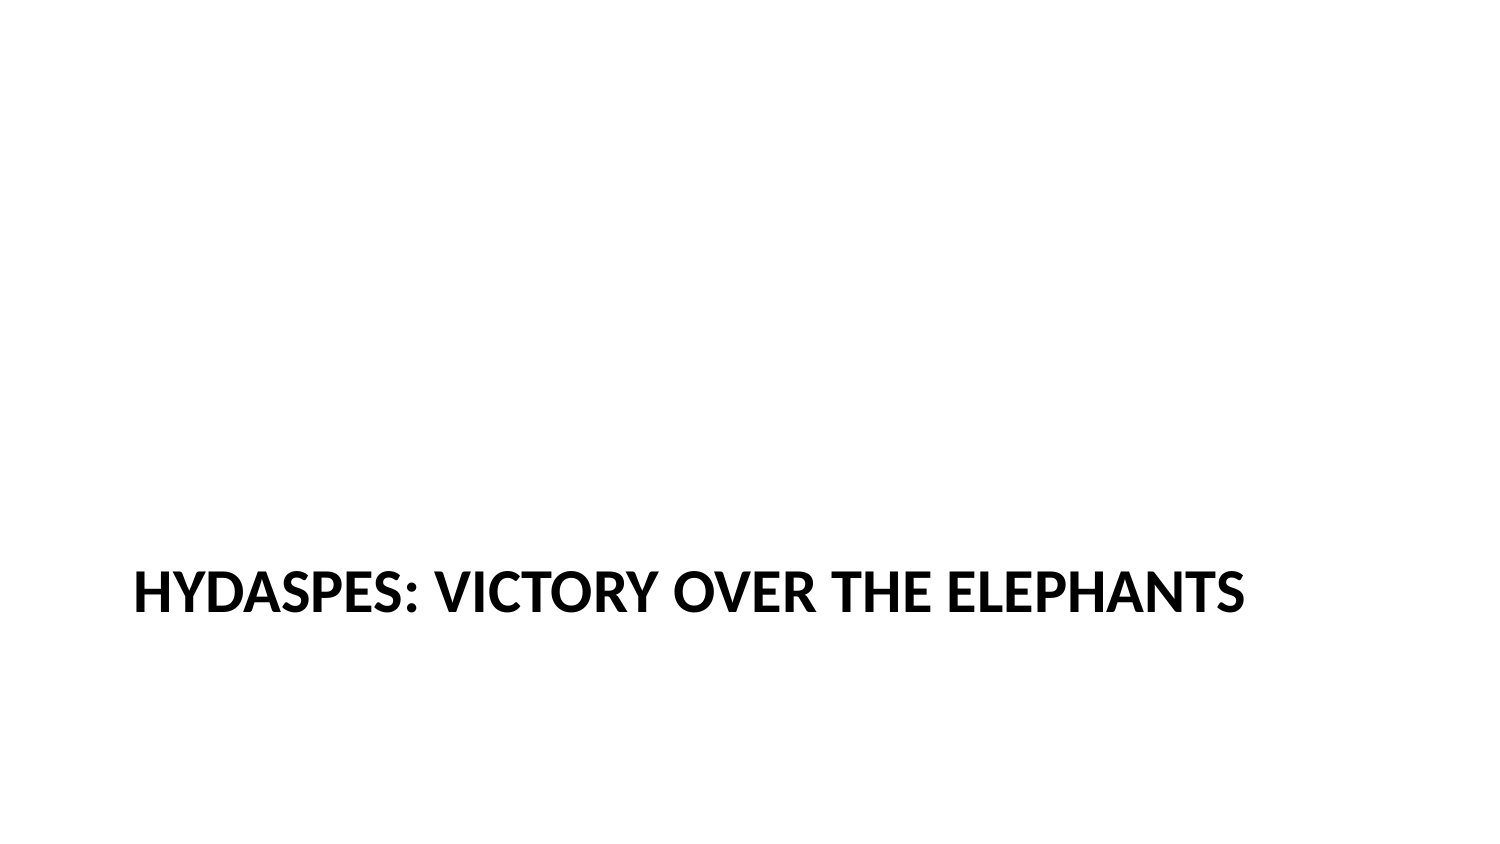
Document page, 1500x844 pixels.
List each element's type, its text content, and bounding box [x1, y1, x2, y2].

title Hydaspes: Victory Over the Elephants [118, 542, 1394, 710]
